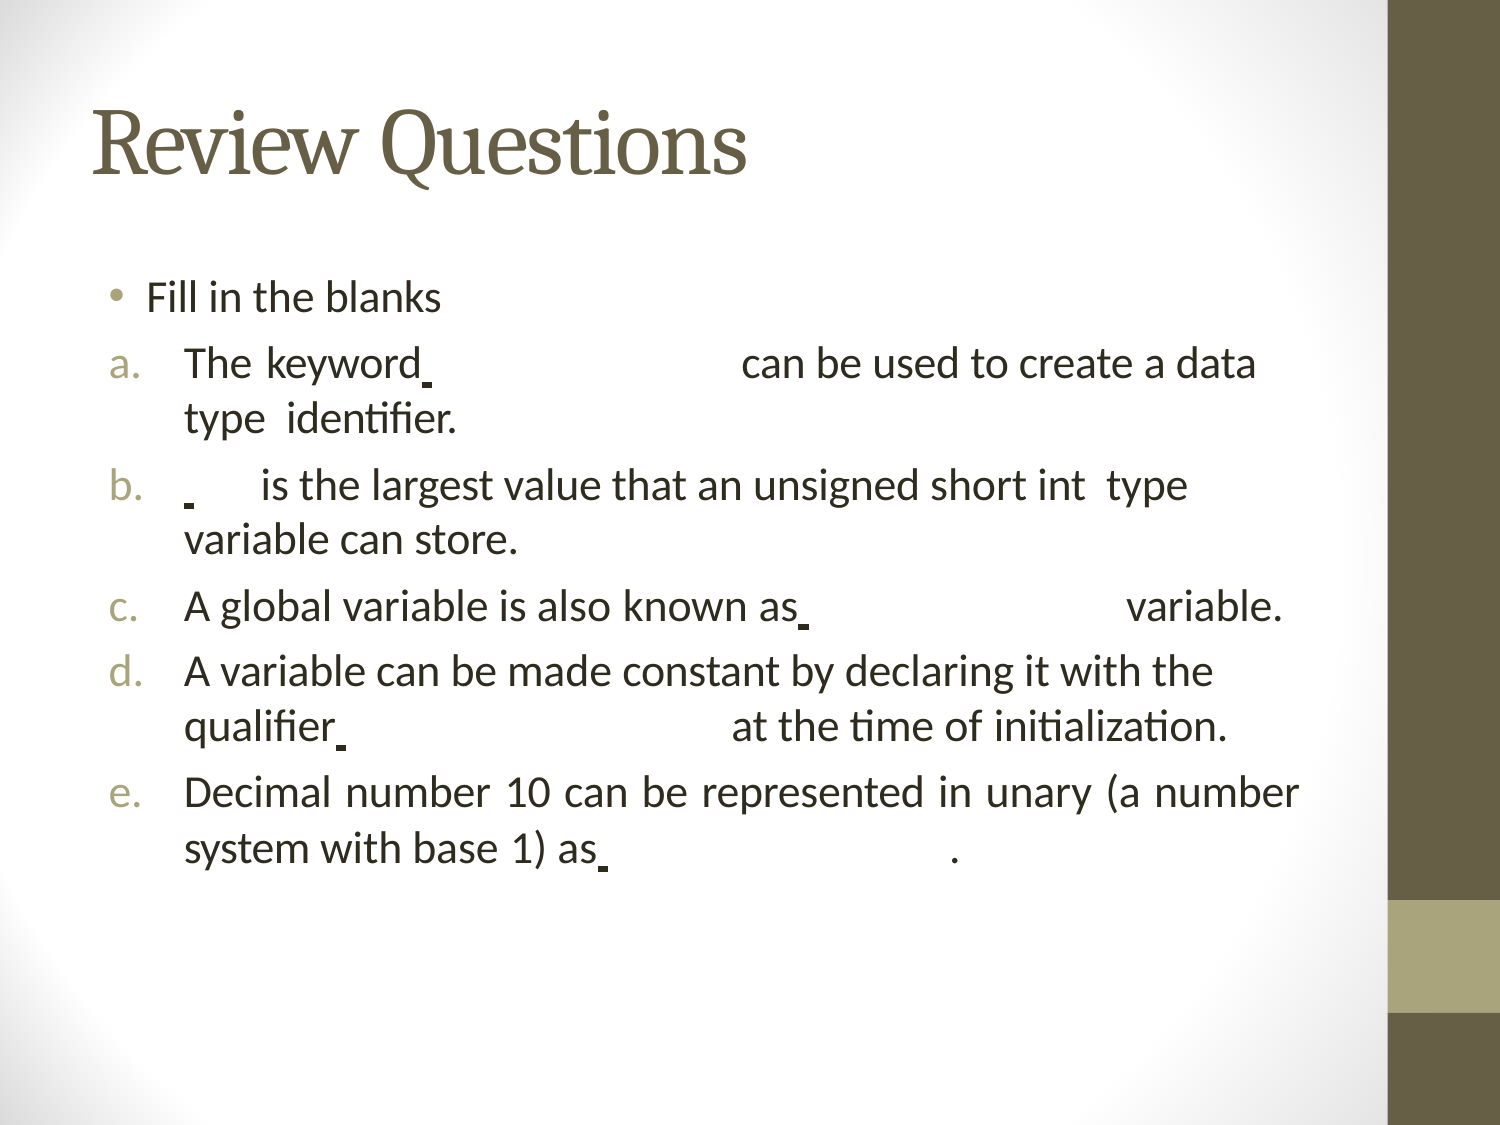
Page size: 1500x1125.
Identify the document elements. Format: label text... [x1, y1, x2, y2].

text_box Fill in the blanks The keyword can be used to create a data type identifier. is the largest value that an unsigned short int type variable can store. A global variable is also known as variable. A variable can be made constant by declaring it with the qualifier at the time of initialization. Decimal number 10 can be represented in unary (a number system with base 1) as . [106, 254, 1312, 873]
picture [0, 0, 1387, 1125]
title Review Questions [87, 76, 791, 267]
